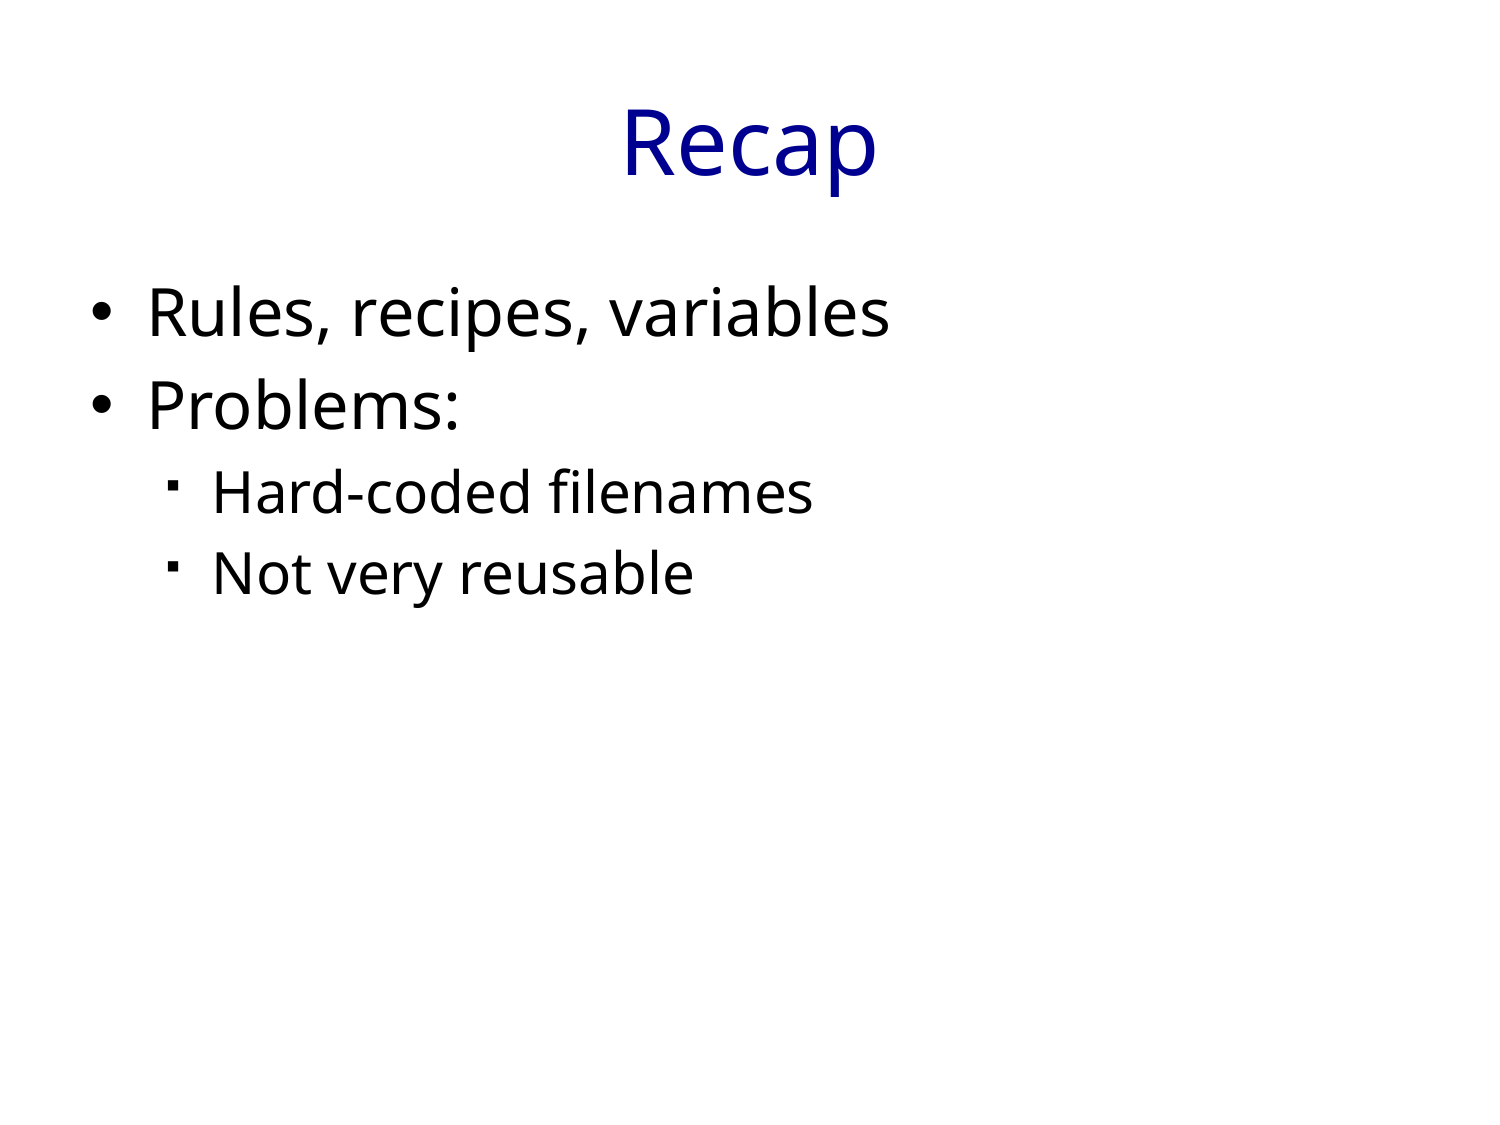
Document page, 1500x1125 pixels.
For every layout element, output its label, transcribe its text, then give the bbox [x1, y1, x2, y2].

list Rules, recipes, variables Problems: Hard-coded filenames Not very reusable [75, 262, 1425, 1005]
title Recap [75, 45, 1425, 233]
